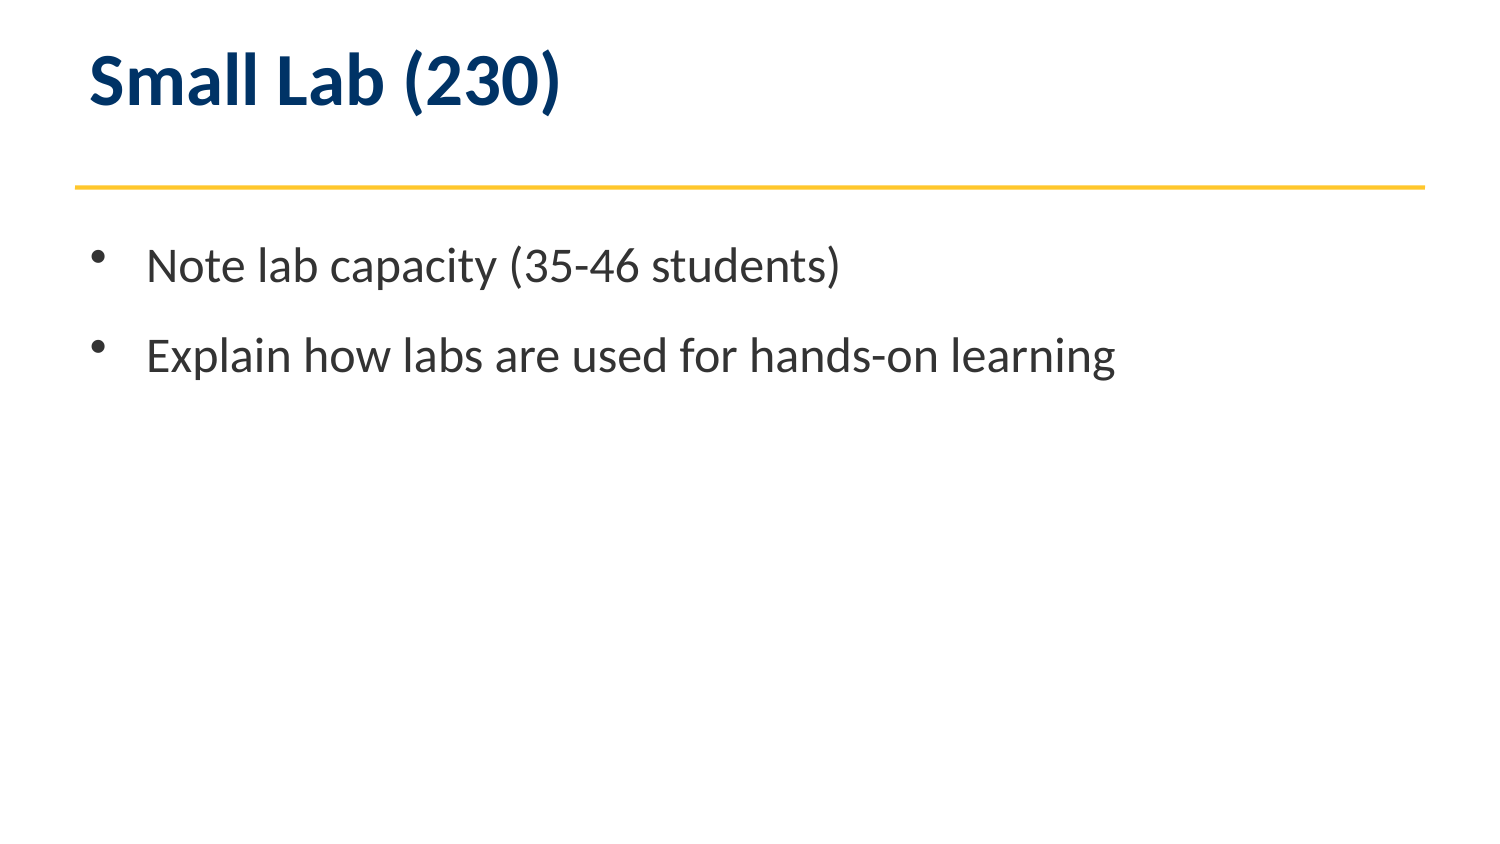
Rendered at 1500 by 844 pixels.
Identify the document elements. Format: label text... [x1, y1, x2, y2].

text_box Explain how labs are used for hands-on learning [74, 314, 1425, 390]
text_box Note lab capacity (35-46 students) [74, 224, 1425, 300]
